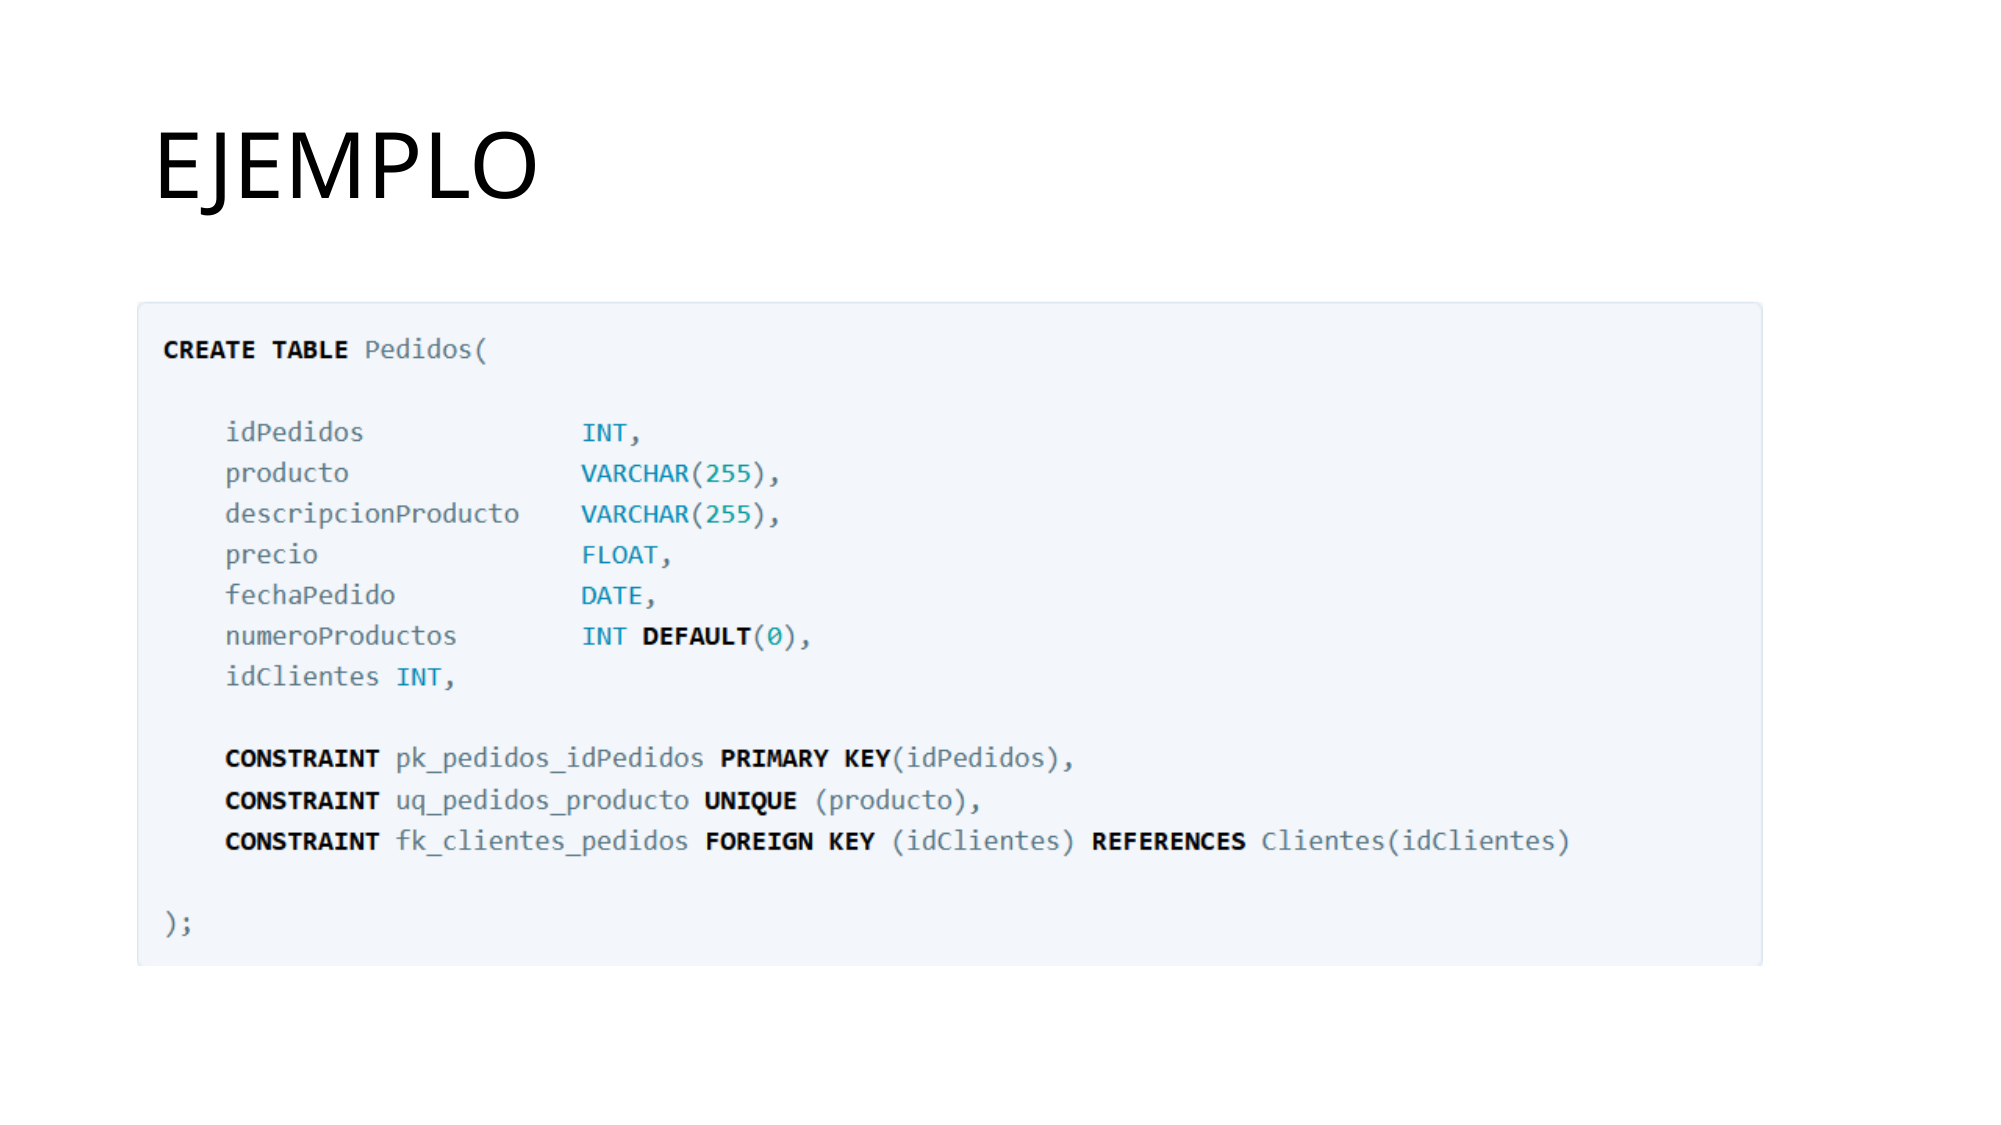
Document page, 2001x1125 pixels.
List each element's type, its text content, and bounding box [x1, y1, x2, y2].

title EJEMPLO [137, 59, 1863, 278]
picture [136, 298, 1764, 966]
